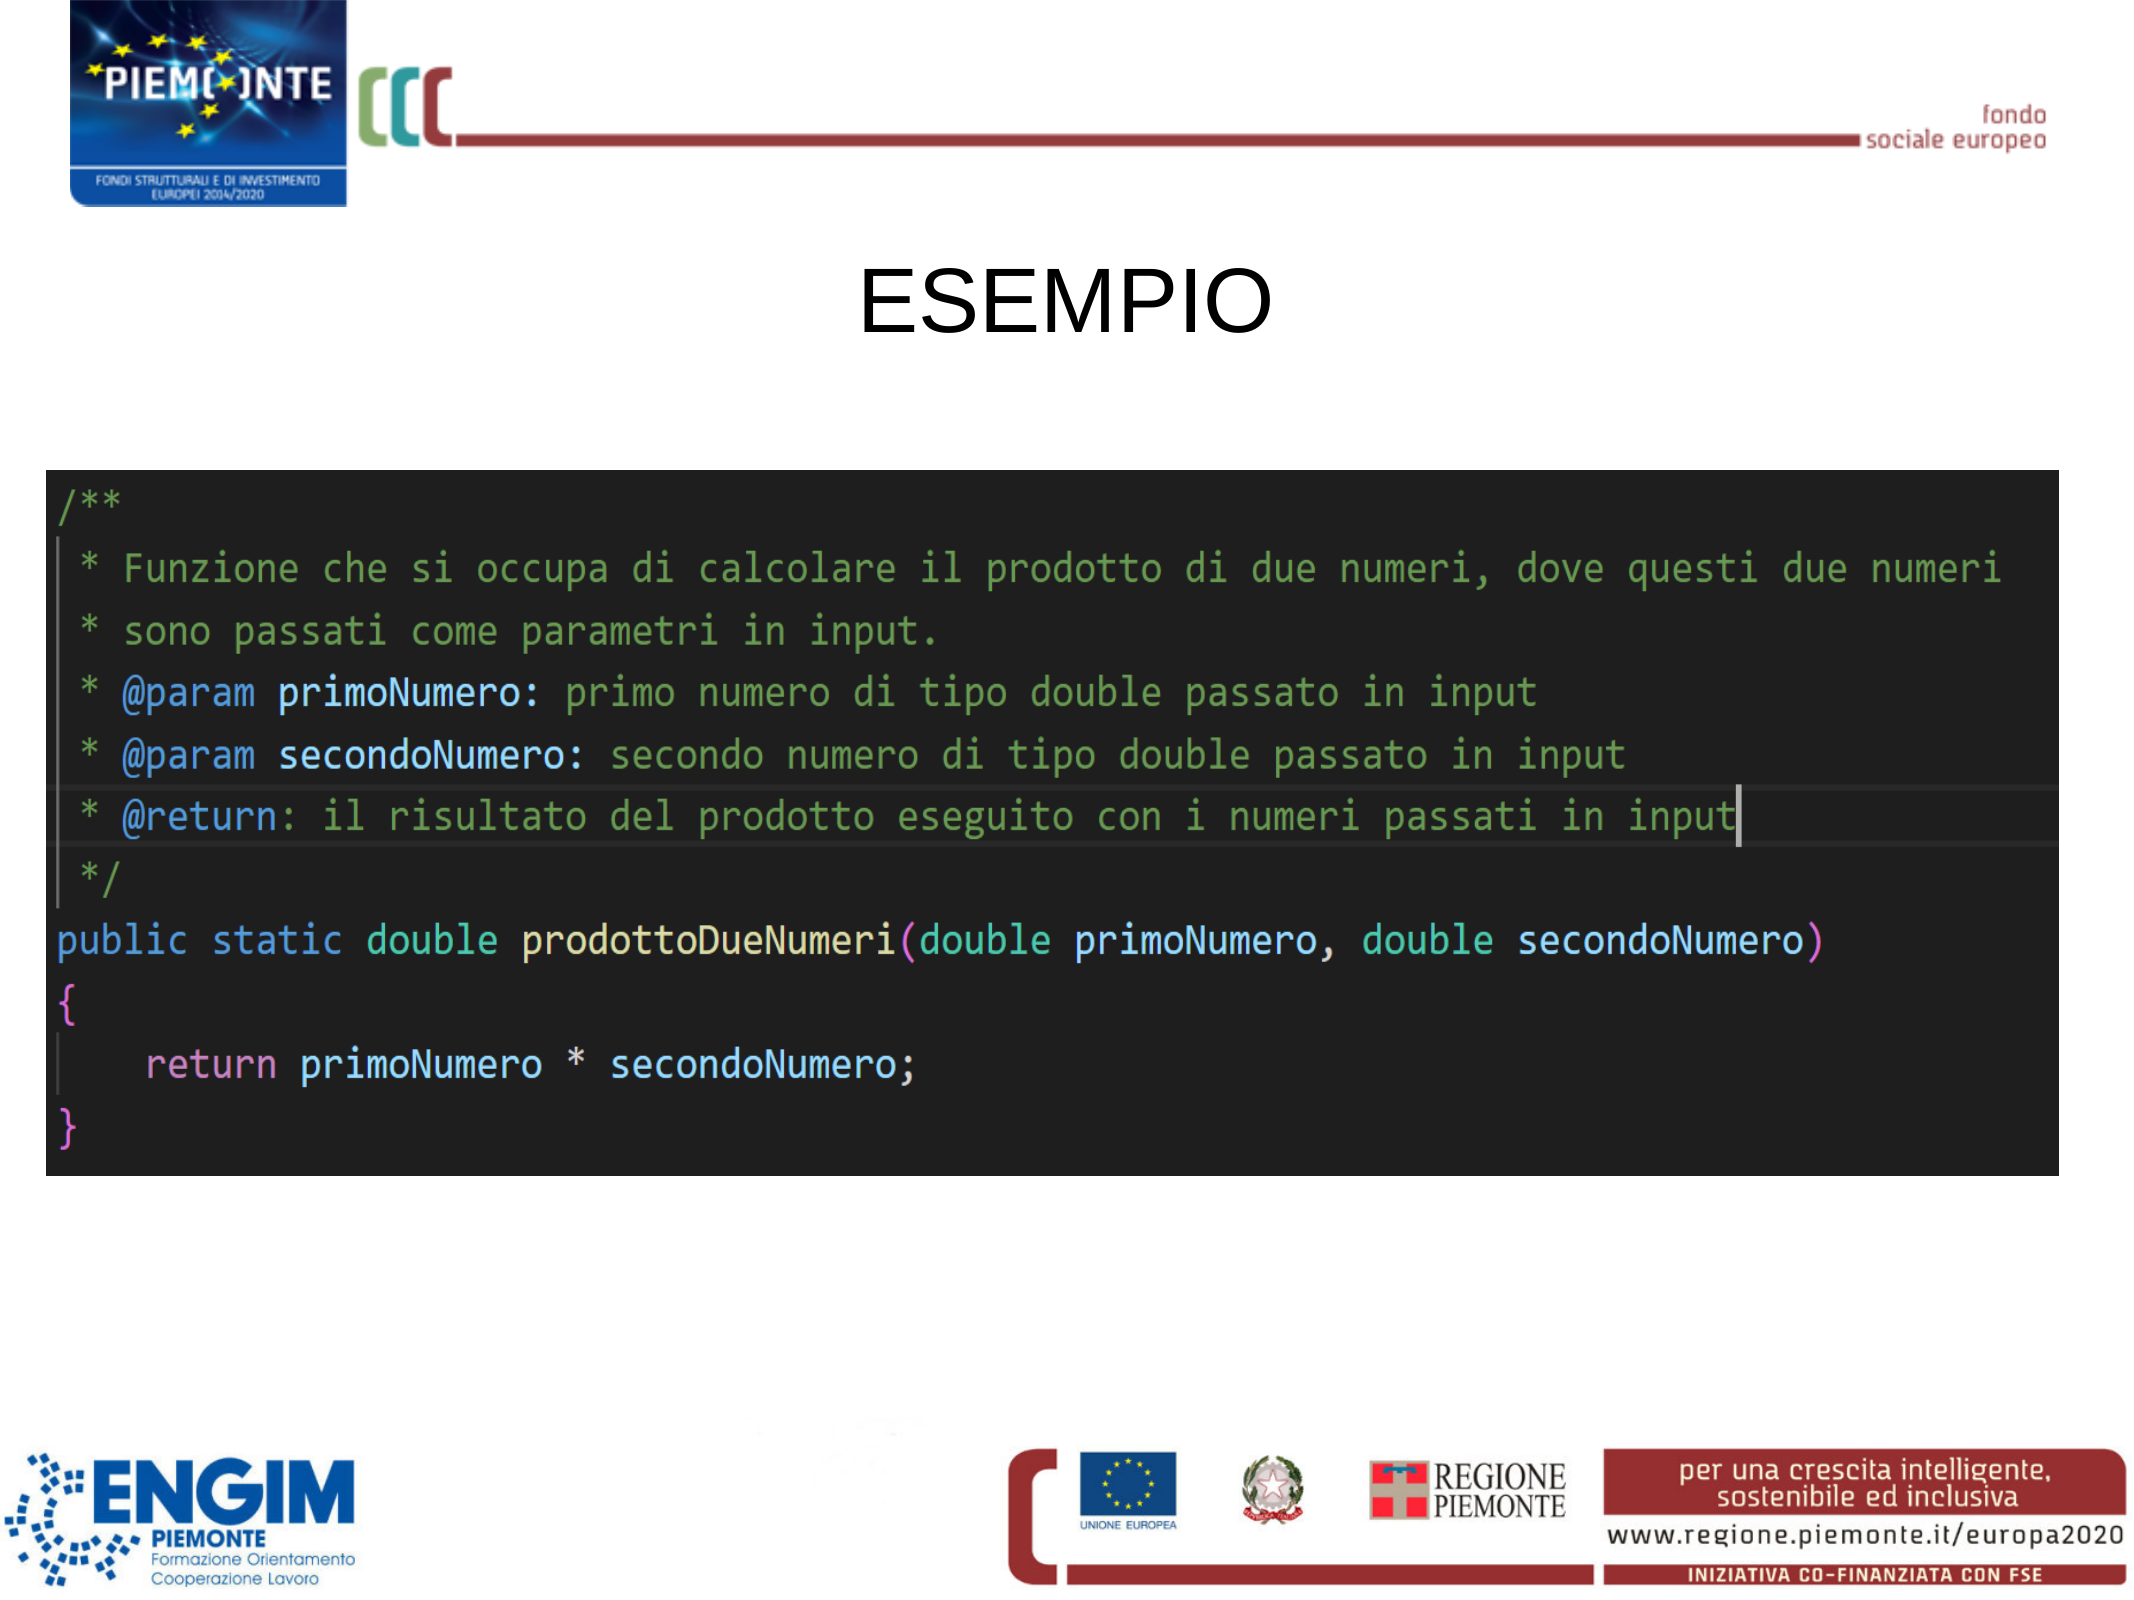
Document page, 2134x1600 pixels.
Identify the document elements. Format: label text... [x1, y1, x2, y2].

title ESEMPIO [156, 233, 1977, 373]
picture [0, 1417, 2134, 1599]
picture [70, 0, 2075, 207]
picture [46, 470, 2060, 1176]
